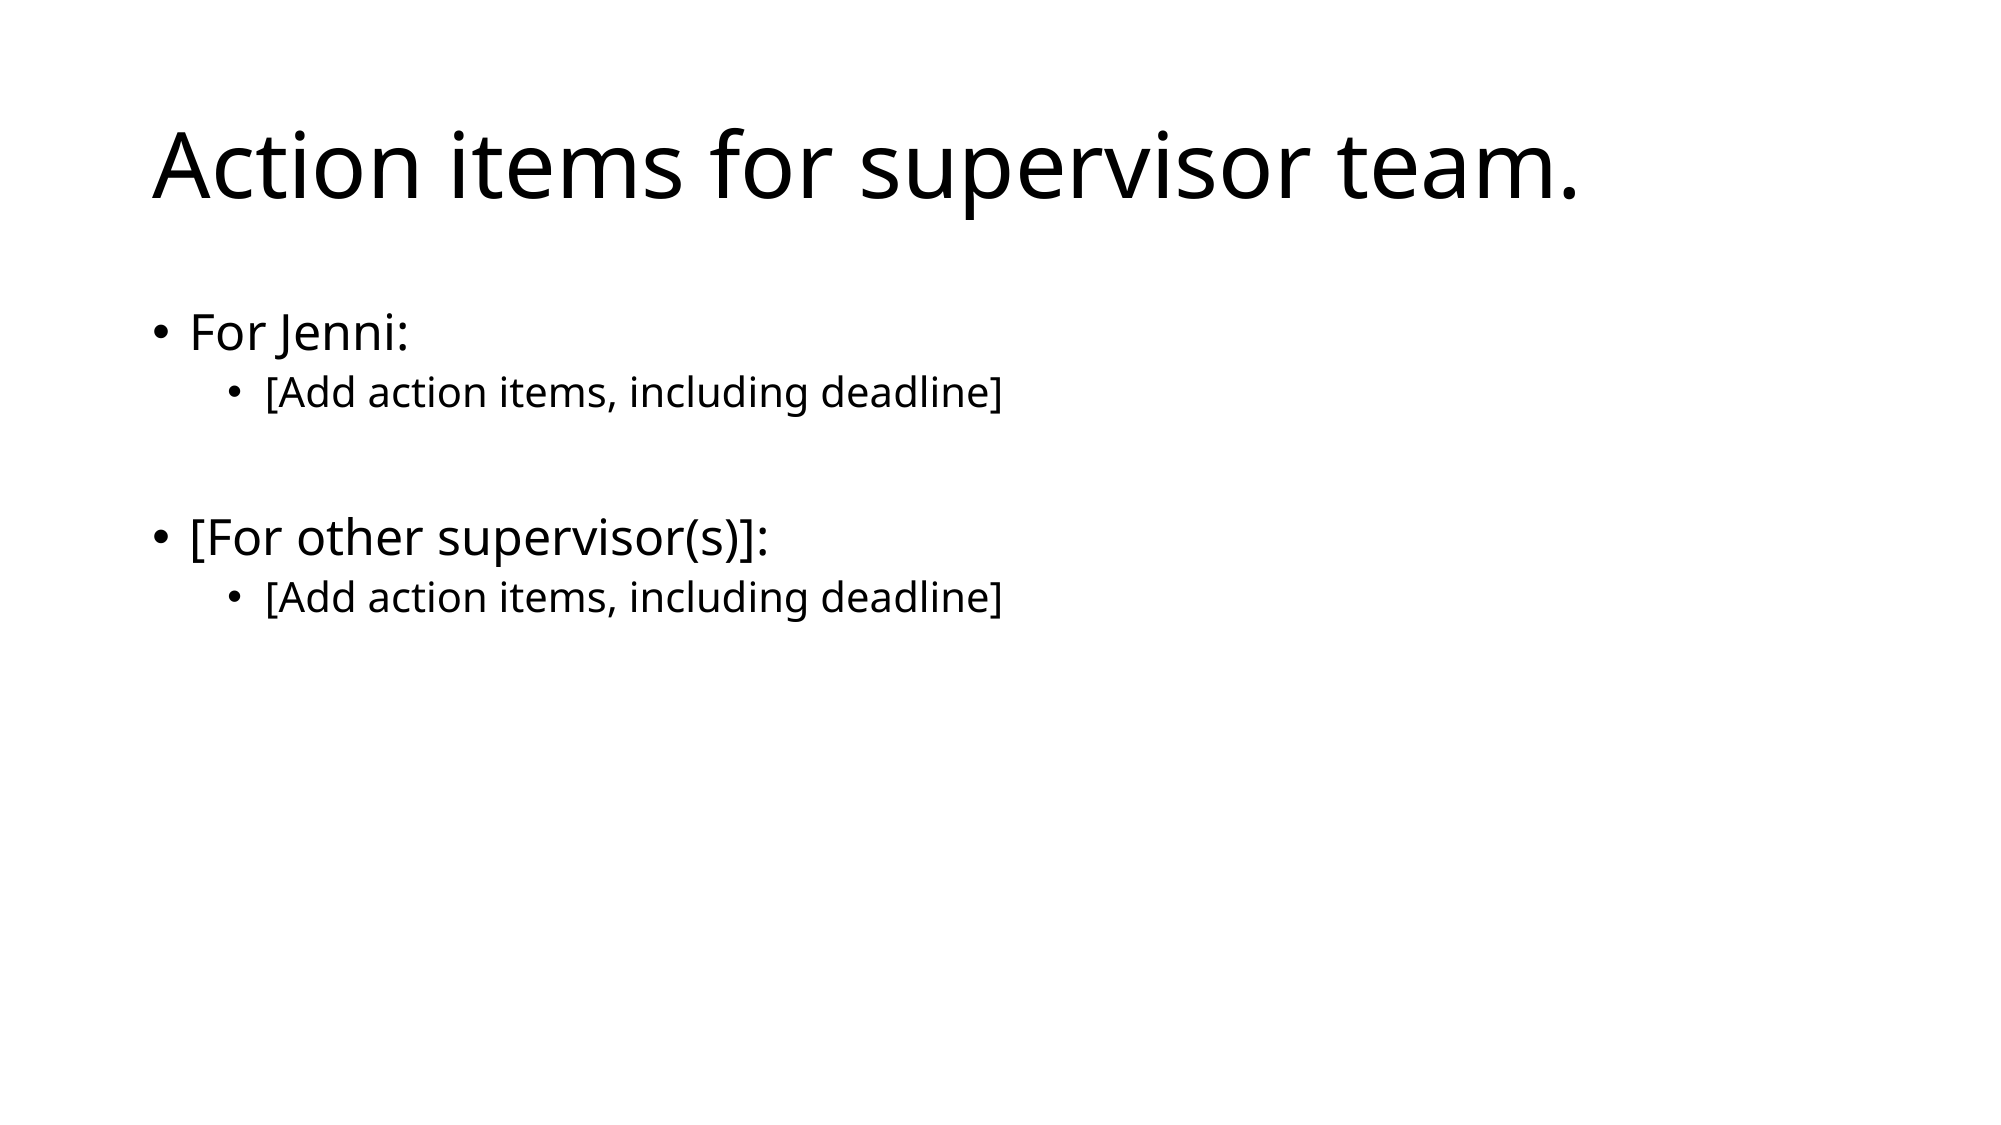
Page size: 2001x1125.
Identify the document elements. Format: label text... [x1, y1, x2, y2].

list For Jenni: [Add action items, including deadline] [For other supervisor(s)]: [Add action items, including deadline] [137, 299, 1863, 1014]
title Action items for supervisor team. [137, 59, 1863, 278]
